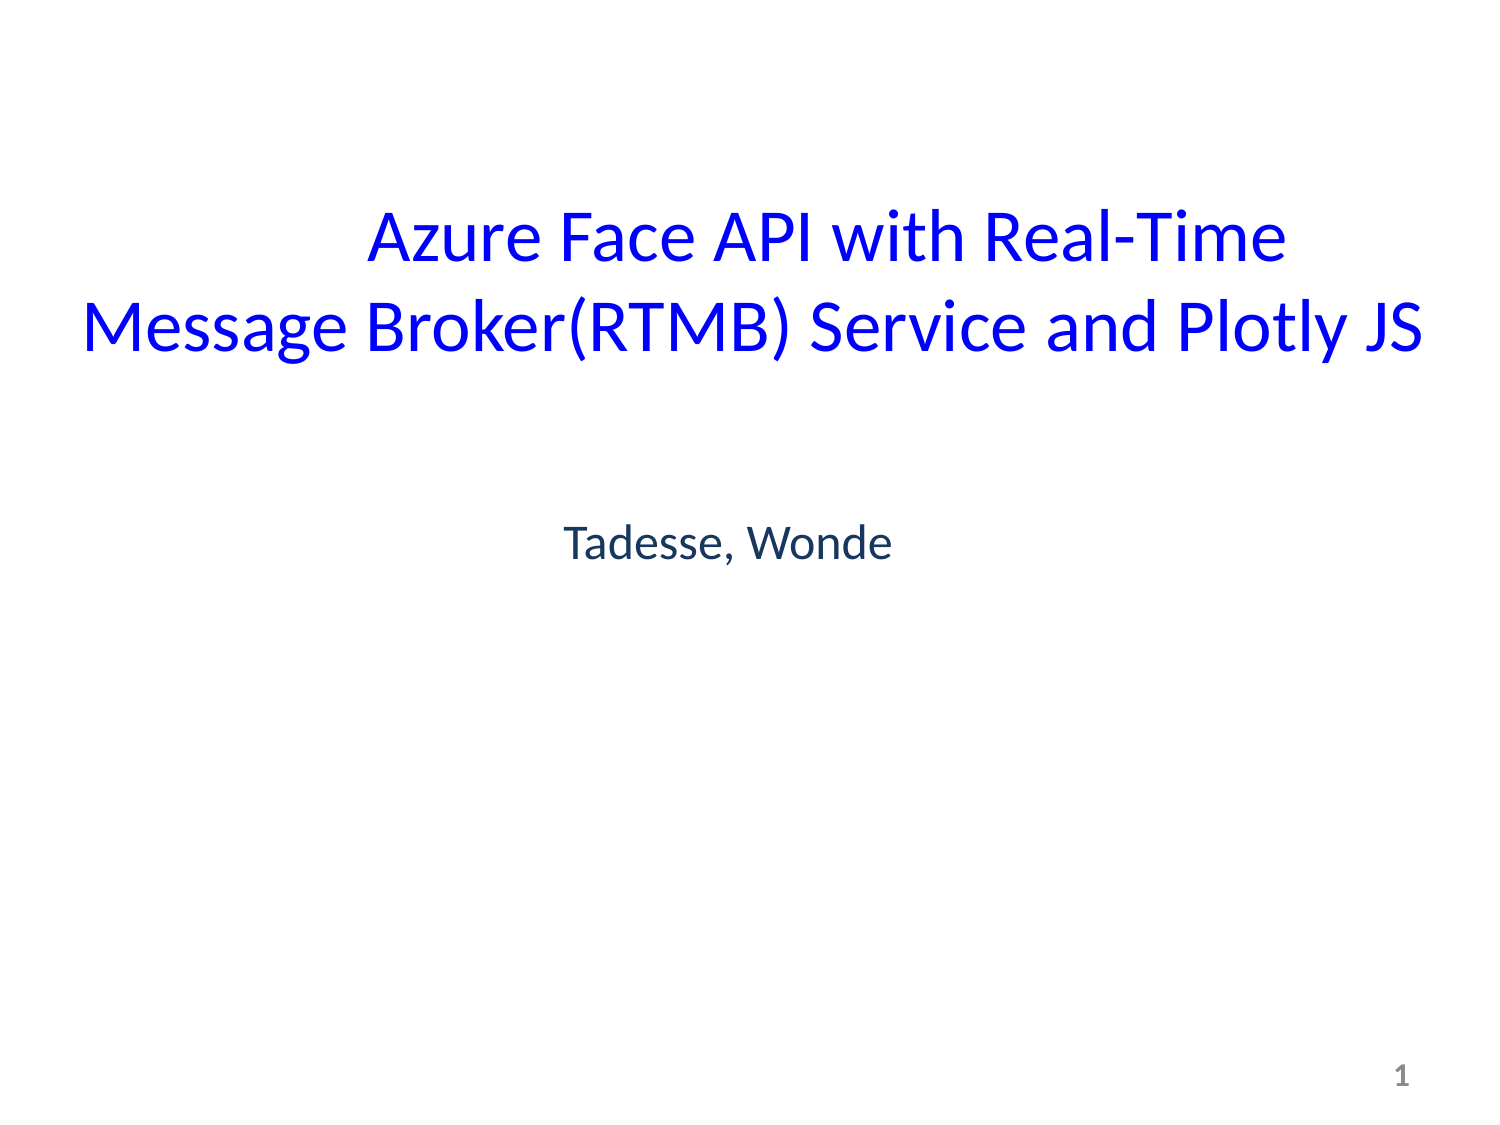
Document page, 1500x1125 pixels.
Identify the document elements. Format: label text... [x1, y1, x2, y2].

subtitle Tadesse, Wonde [203, 502, 1254, 602]
slide_number 1 [1074, 1042, 1425, 1103]
text_box Azure Face API with Real-Time Message Broker(RTMB) Service and Plotly JS [62, 249, 1444, 463]
